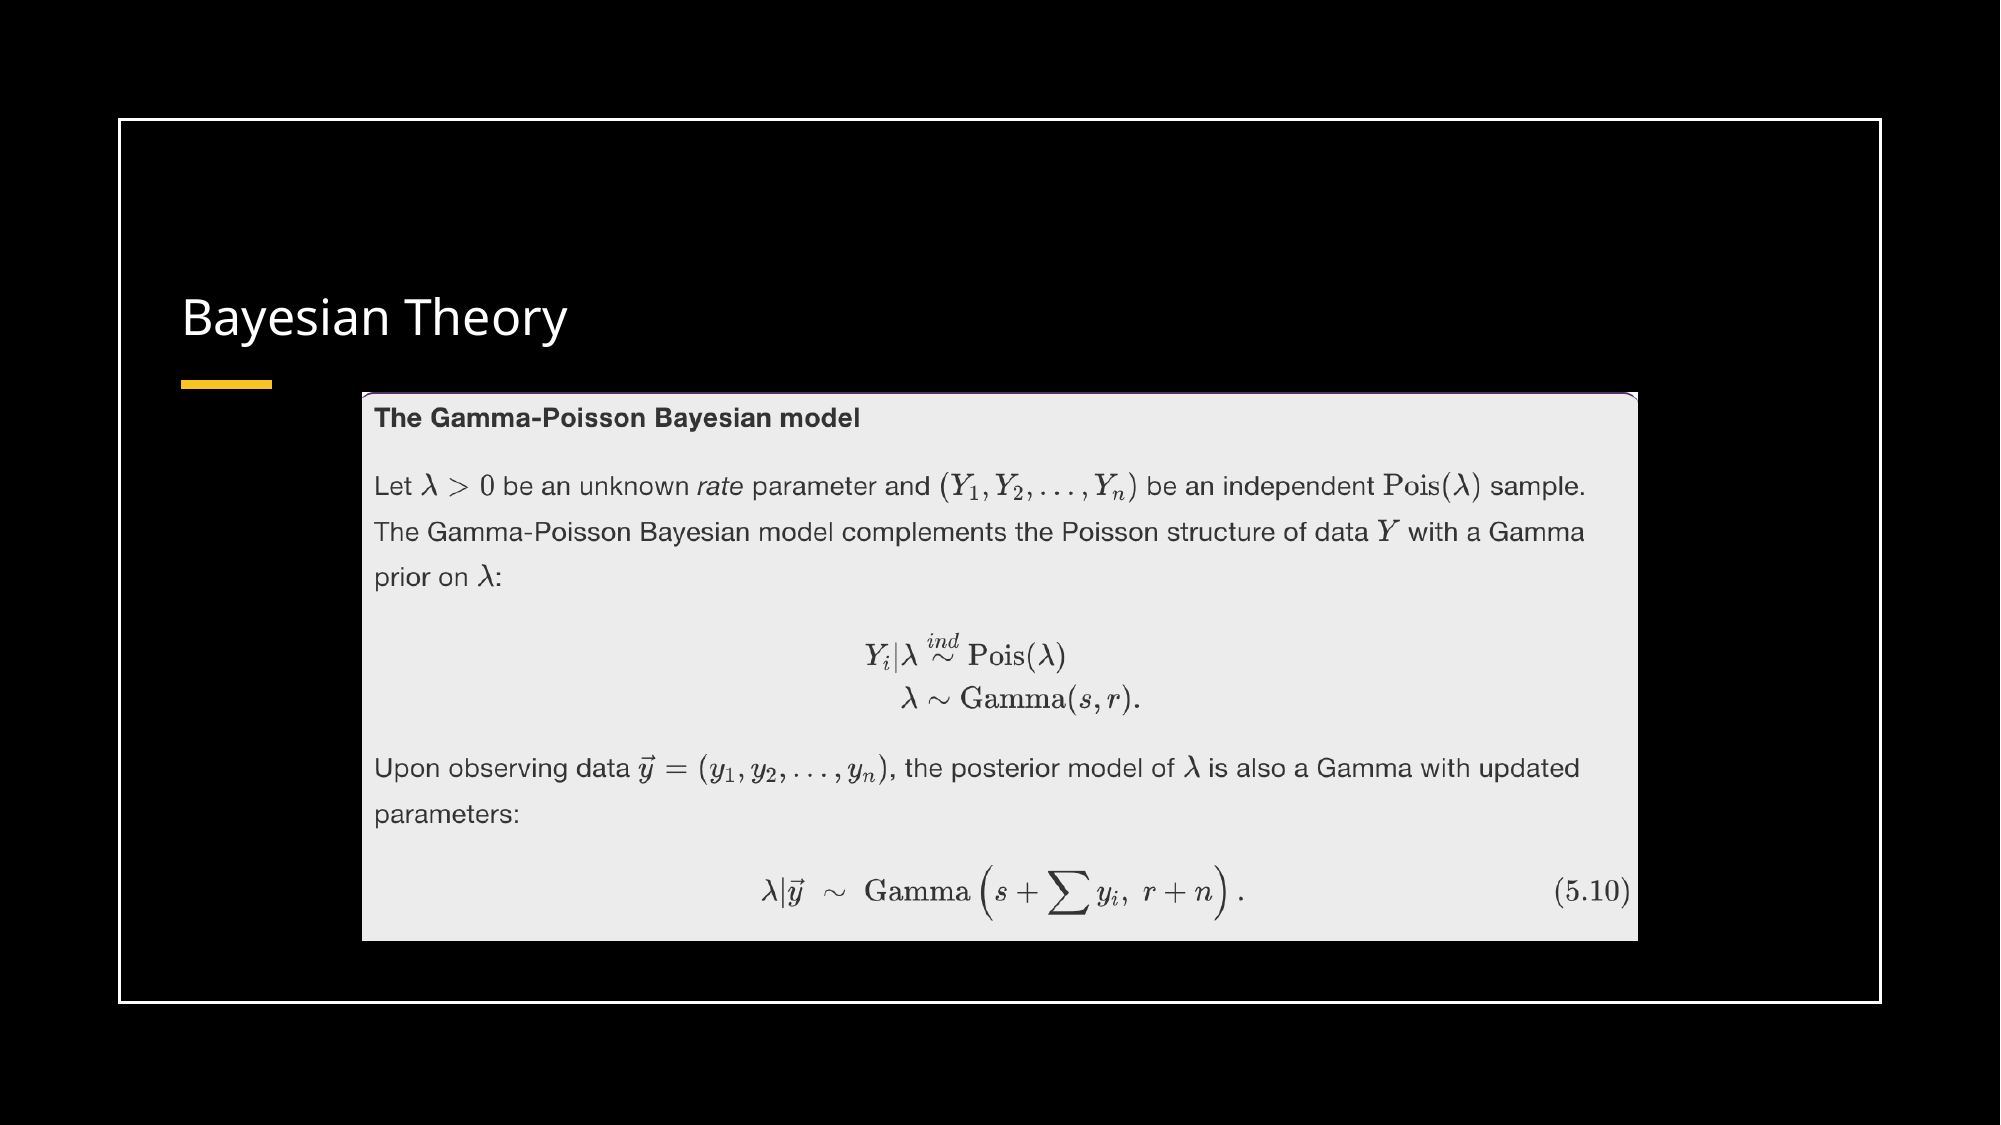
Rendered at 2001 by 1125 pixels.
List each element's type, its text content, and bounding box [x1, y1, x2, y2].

title Bayesian Theory [181, 184, 1819, 346]
picture [362, 392, 1638, 941]
